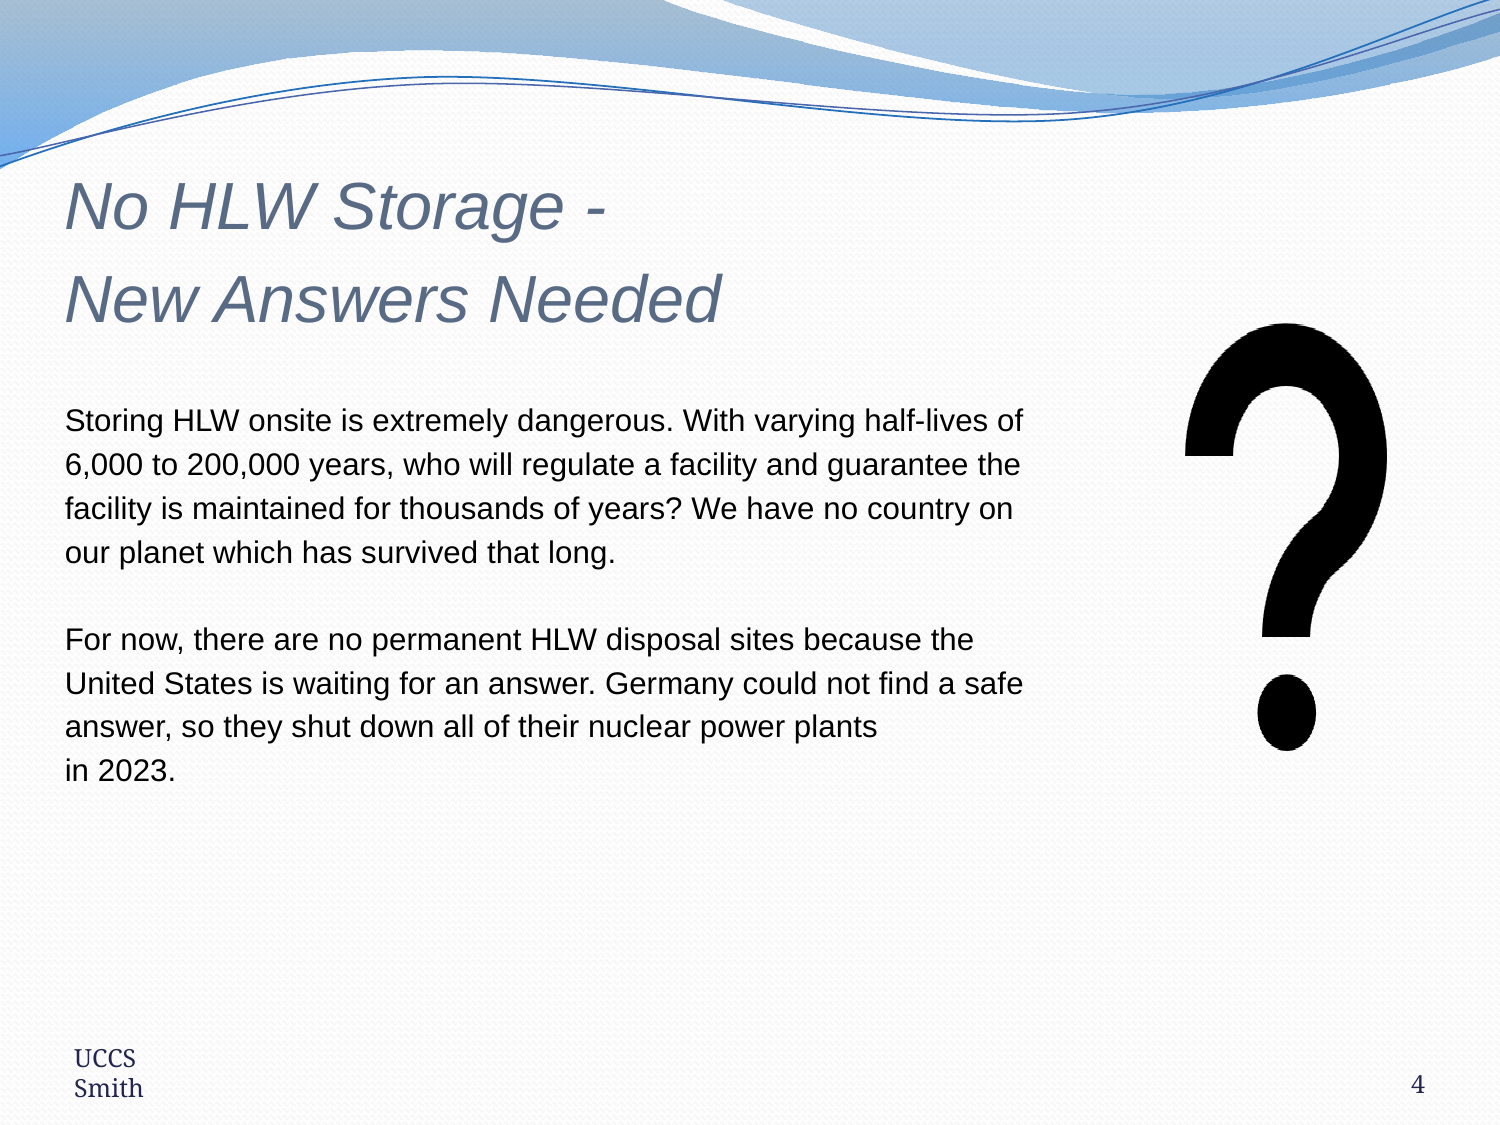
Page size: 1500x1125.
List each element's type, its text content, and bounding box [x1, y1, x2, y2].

footer UCCS Smith [74, 1052, 1299, 1103]
slide_number 4 [1299, 1042, 1425, 1103]
picture [1096, 287, 1476, 788]
list No HLW Storage - New Answers Needed Storing HLW onsite is extremely dangerous. With varying half-lives of 6,000 to 200,000 years, who will regulate a facility and guarantee the facility is maintained for thousands of years? We have no country on our planet which has survived that long. For now, there are no permanent HLW disposal sites because the United States is waiting for an answer. Germany could not find a safe answer, so they shut down all of their nuclear power plants in 2023. [50, 162, 1138, 875]
